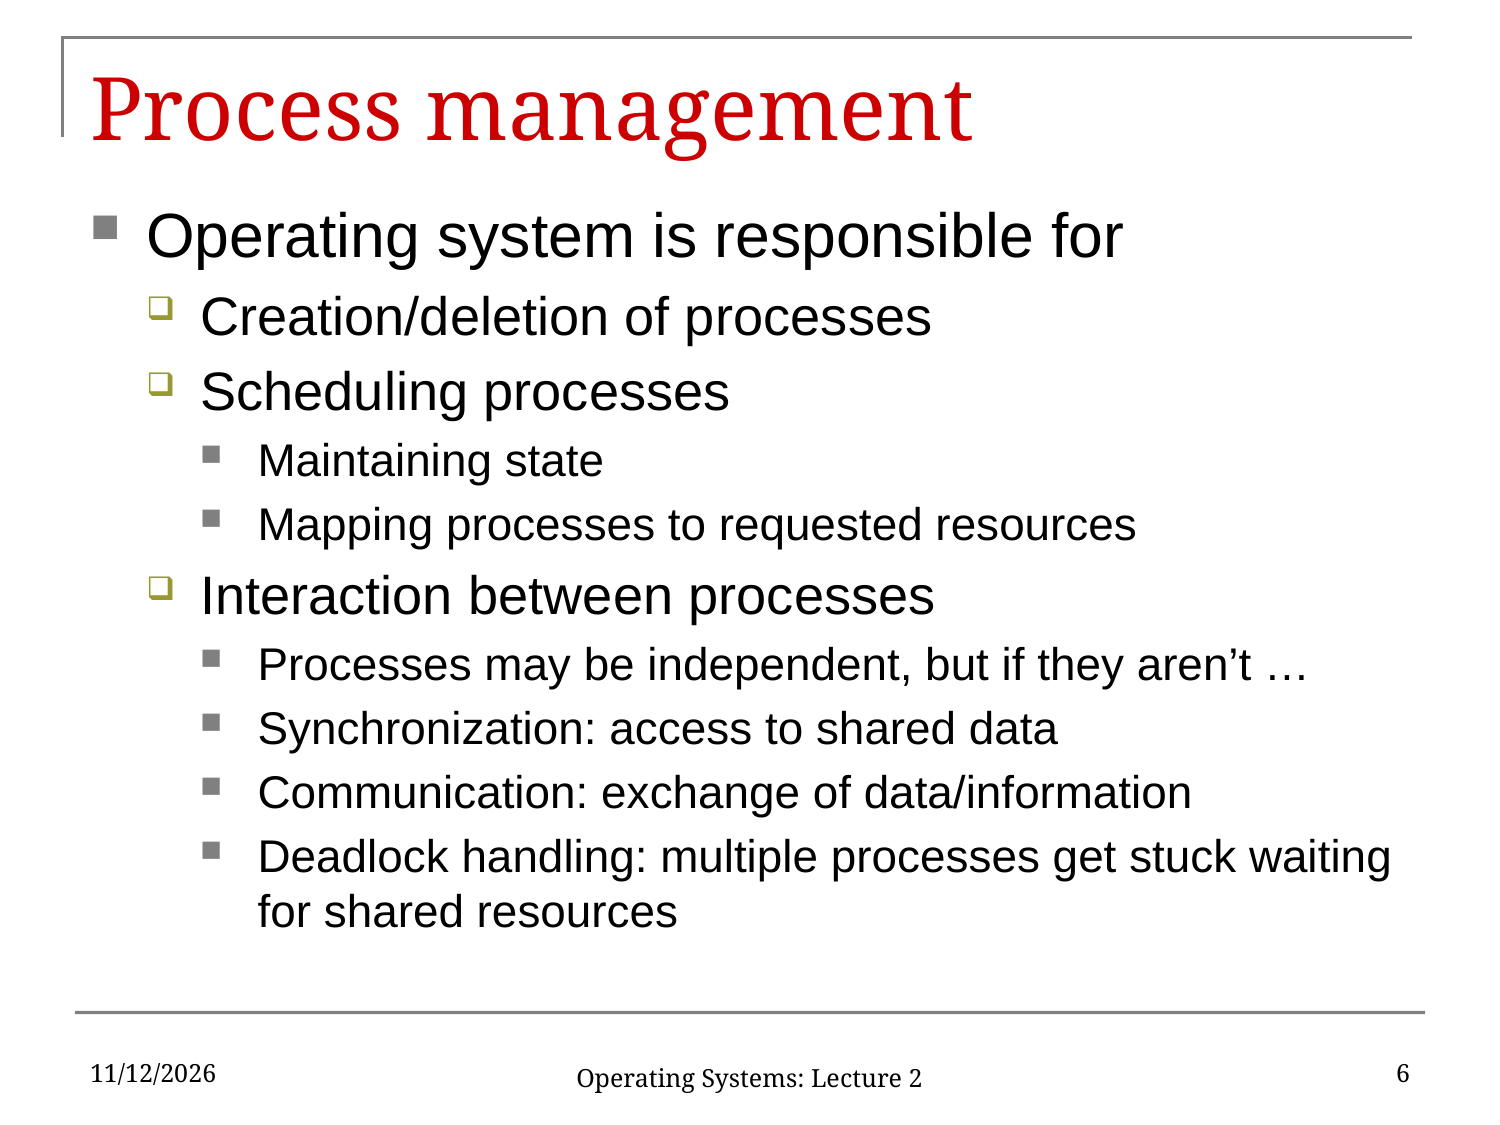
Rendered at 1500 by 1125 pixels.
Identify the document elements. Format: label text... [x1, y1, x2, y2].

list Operating system is responsible for Creation/deletion of processes Scheduling processes Maintaining state Mapping processes to requested resources Interaction between processes Processes may be independent, but if they aren’t … Synchronization: access to shared data Communication: exchange of data/information Deadlock handling: multiple processes get stuck waiting for shared resources [75, 187, 1425, 1006]
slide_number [74, 1023, 426, 1100]
title Process management [75, 45, 1425, 163]
slide_number 6 [1074, 1023, 1426, 1100]
footer Operating Systems: Lecture 2 [512, 1024, 988, 1101]
